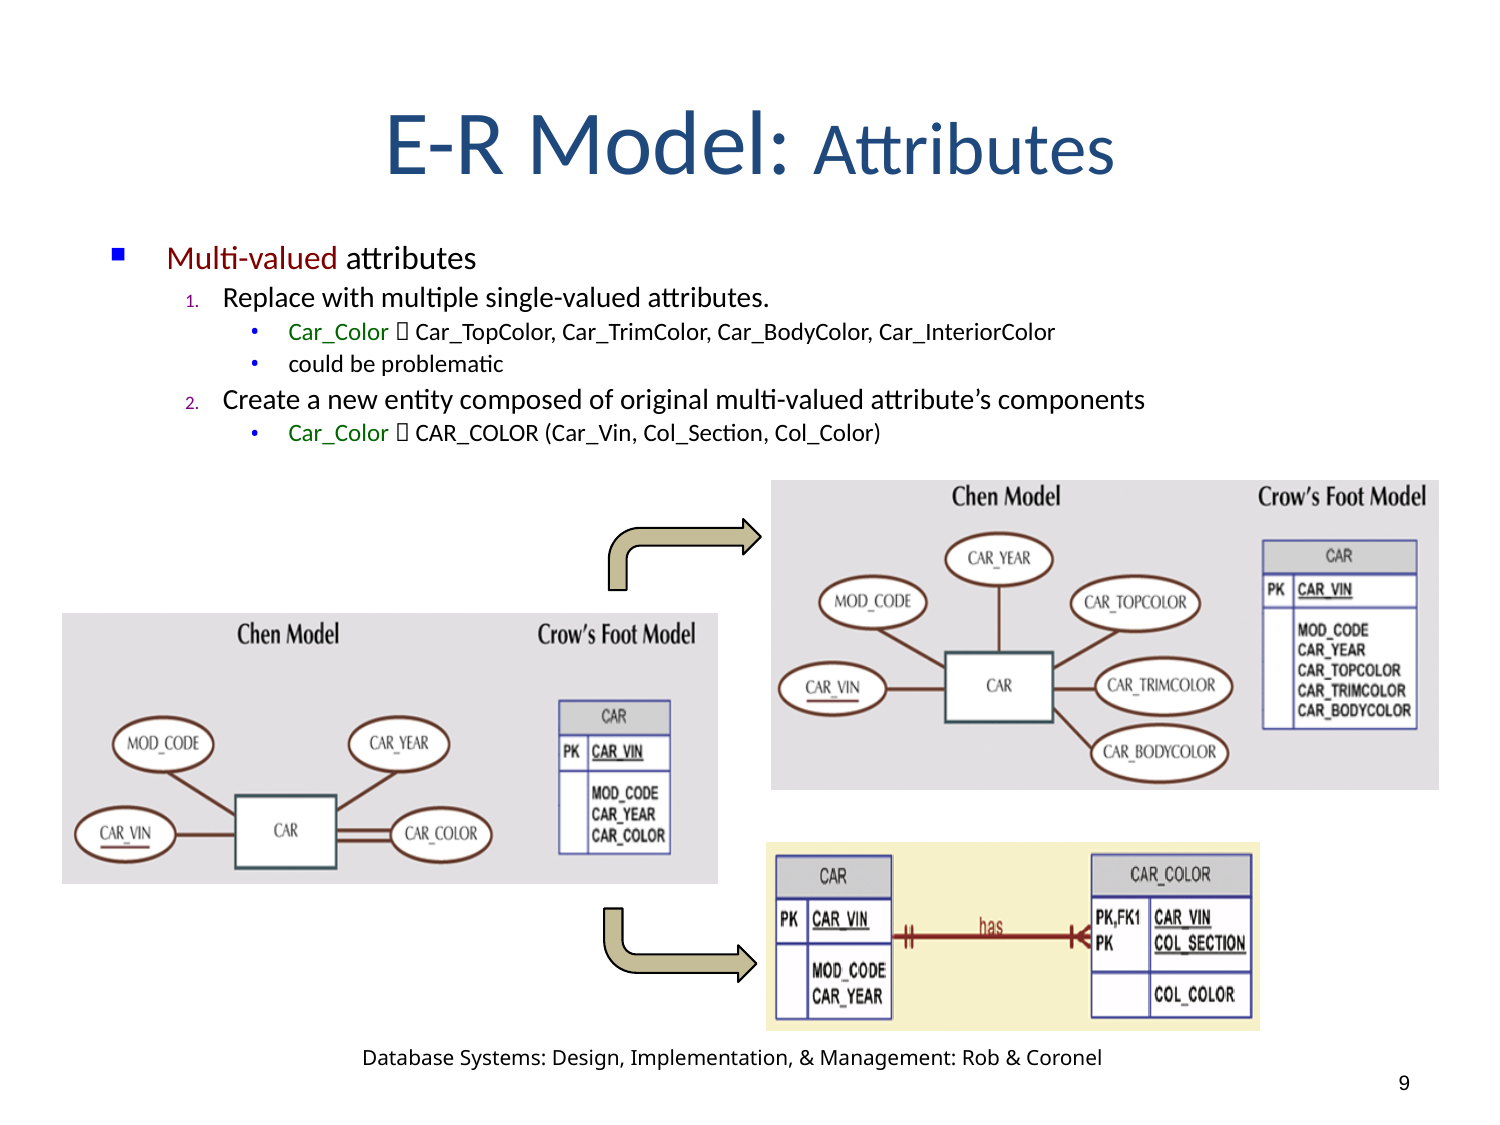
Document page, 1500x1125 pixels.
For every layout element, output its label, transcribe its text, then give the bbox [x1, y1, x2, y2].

slide_number 9 [1362, 1062, 1426, 1103]
picture [766, 841, 1260, 1031]
picture [61, 613, 718, 885]
title E-R Model: Attributes [74, 62, 1426, 213]
list Multi-valued attributes Replace with multiple single-valued attributes. Car_Color  Car_TopColor, Car_TrimColor, Car_BodyColor, Car_InteriorColor could be problematic Create a new entity composed of original multi-valued attribute’s components Car_Color  CAR_COLOR (Car_Vin, Col_Section, Col_Color) [95, 233, 1446, 511]
picture [771, 479, 1440, 790]
text_box [604, 908, 757, 982]
text_box Database Systems: Design, Implementation, & Management: Rob & Coronel [47, 1036, 1417, 1077]
text_box [608, 518, 761, 591]
